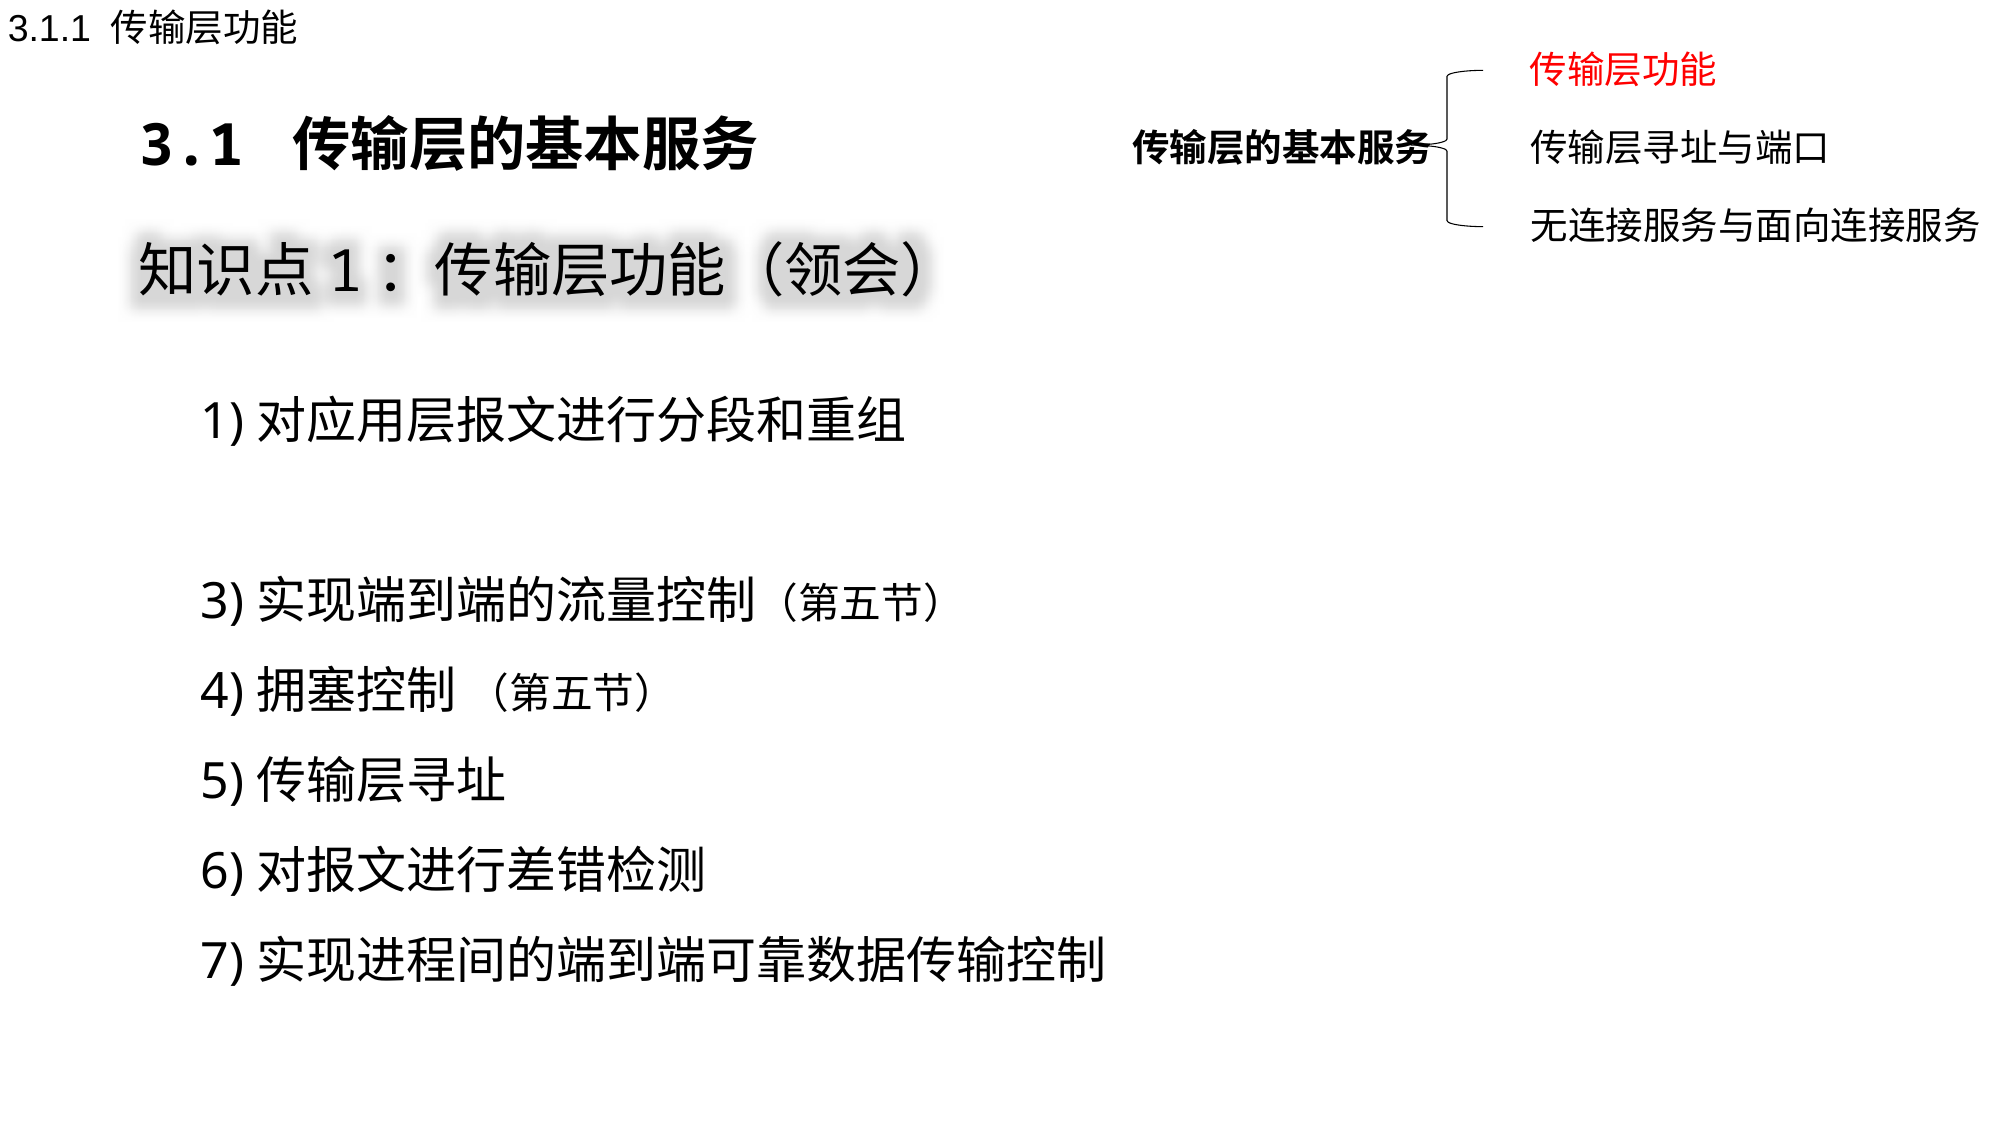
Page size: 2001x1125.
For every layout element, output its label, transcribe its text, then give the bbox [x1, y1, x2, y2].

text_box 3.1 传输层的基本服务 [120, 97, 1114, 155]
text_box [1114, 50, 1999, 256]
text_box 发送窗口 [120, 161, 1114, 165]
text_box 知识点1：传输层功能（领会） [120, 172, 1945, 329]
text_box 1)对应用层报文进行分段和重组 2)面向应用层实现复用与分解（第二节） 3)实现端到端的流量控制（第五节） 4)拥塞控制 （第五节） 5)传输层寻址 6)对报文进行差错检测 7)实现进程间的端到端可靠数据传输控制 [186, 350, 1827, 996]
text_box 3.1.1 传输层功能 [0, 0, 455, 57]
